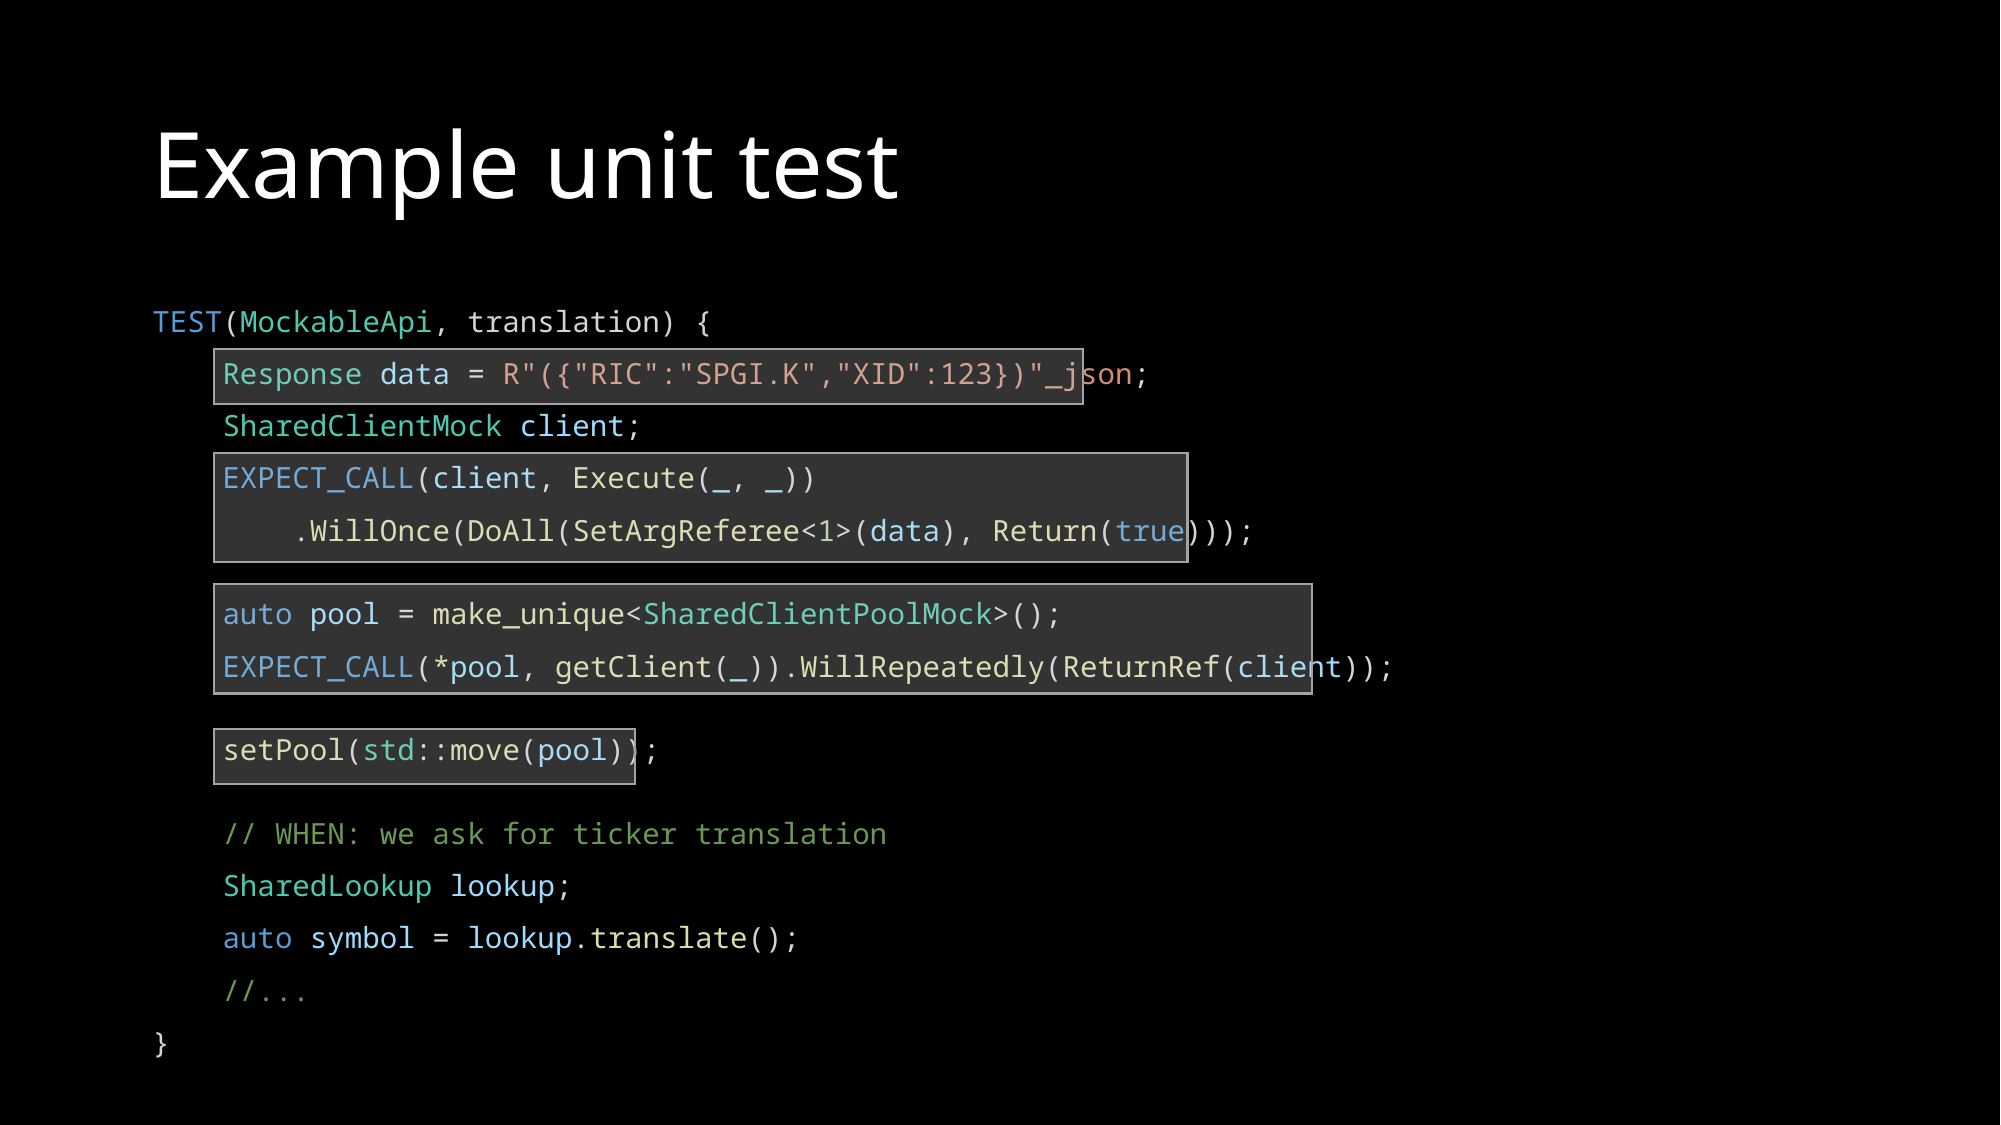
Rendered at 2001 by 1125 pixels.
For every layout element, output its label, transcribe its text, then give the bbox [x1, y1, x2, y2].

text_box [213, 452, 1189, 563]
text_box [213, 728, 636, 785]
title Example unit test [137, 59, 1863, 278]
text_box [213, 583, 1313, 695]
list TEST(MockableApi, translation) { Response data = R"({"RIC":"SPGI.K","XID":123})"_json; SharedClientMock client; EXPECT_CALL(client, Execute(_, _)) .WillOnce(DoAll(SetArgReferee<1>(data), Return(true))); auto pool = make_unique<SharedClientPoolMock>(); EXPECT_CALL(*pool, getClient(_)).WillRepeatedly(ReturnRef(client)); setPool(std::move(pool)); // WHEN: we ask for ticker translation SharedLookup lookup; auto symbol = lookup.translate(); //... } [137, 299, 1863, 1014]
text_box [213, 348, 1084, 405]
